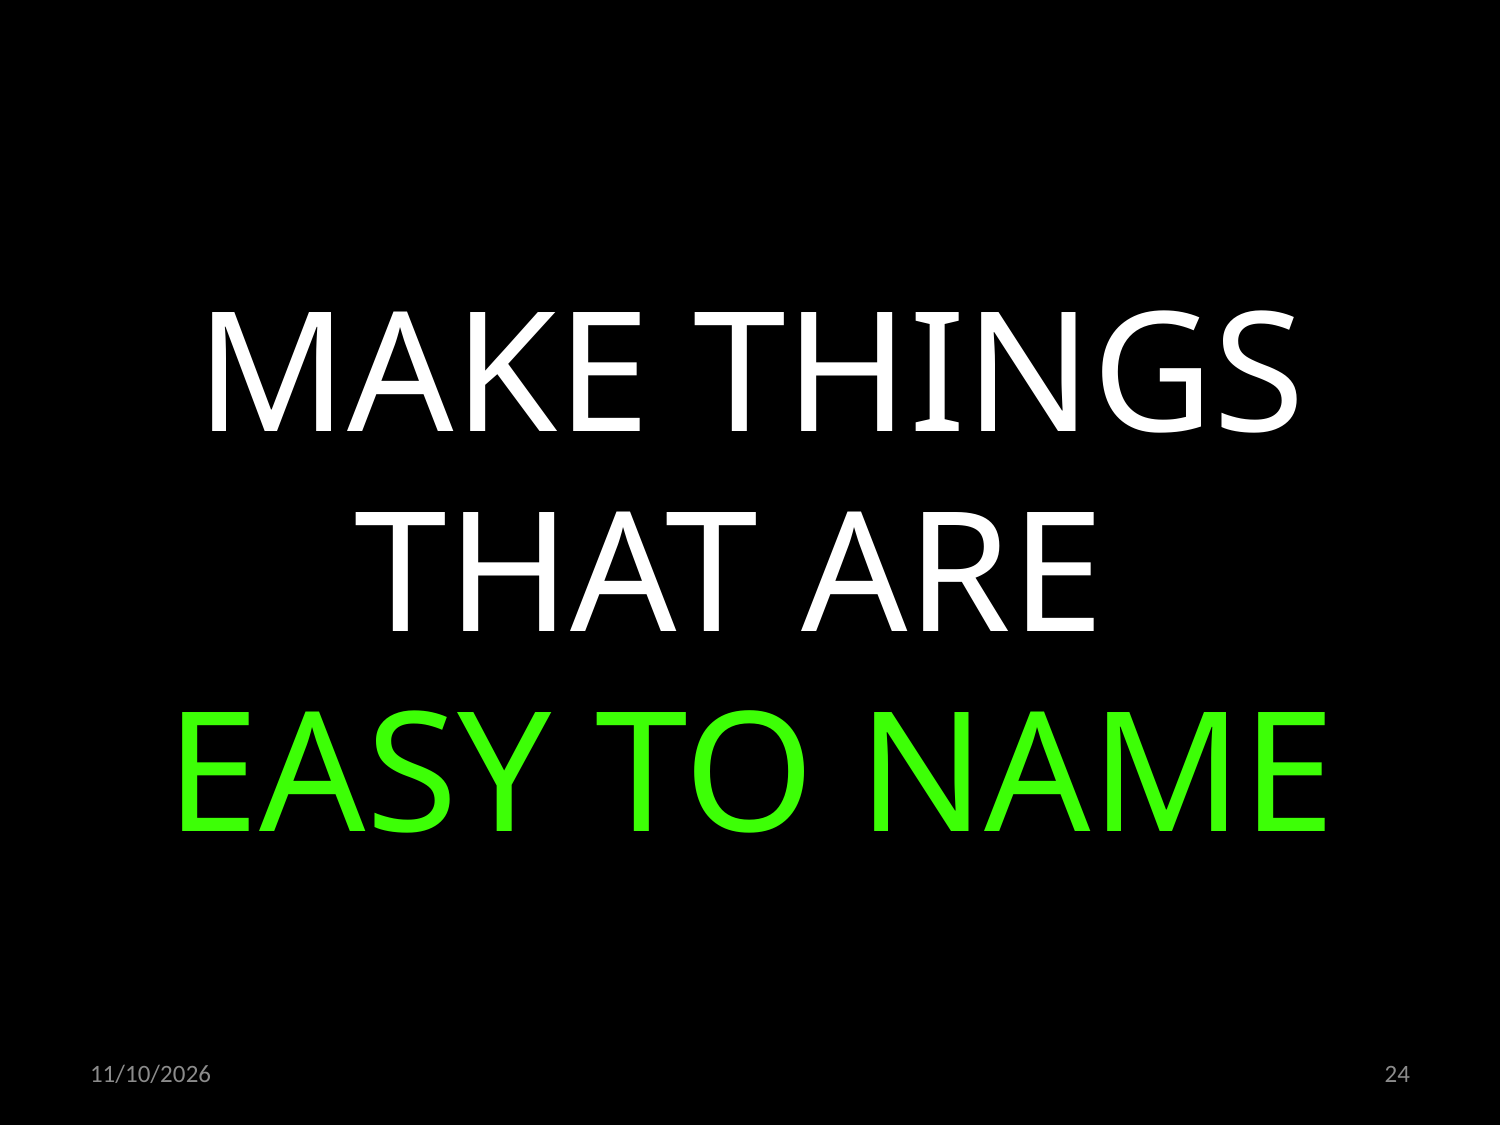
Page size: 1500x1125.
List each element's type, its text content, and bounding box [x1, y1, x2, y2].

text_box MAKE THINGS THAT ARE EASY TO NAME [2, 257, 1500, 359]
slide_number 24 [1074, 1042, 1425, 1103]
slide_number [75, 1042, 425, 1103]
